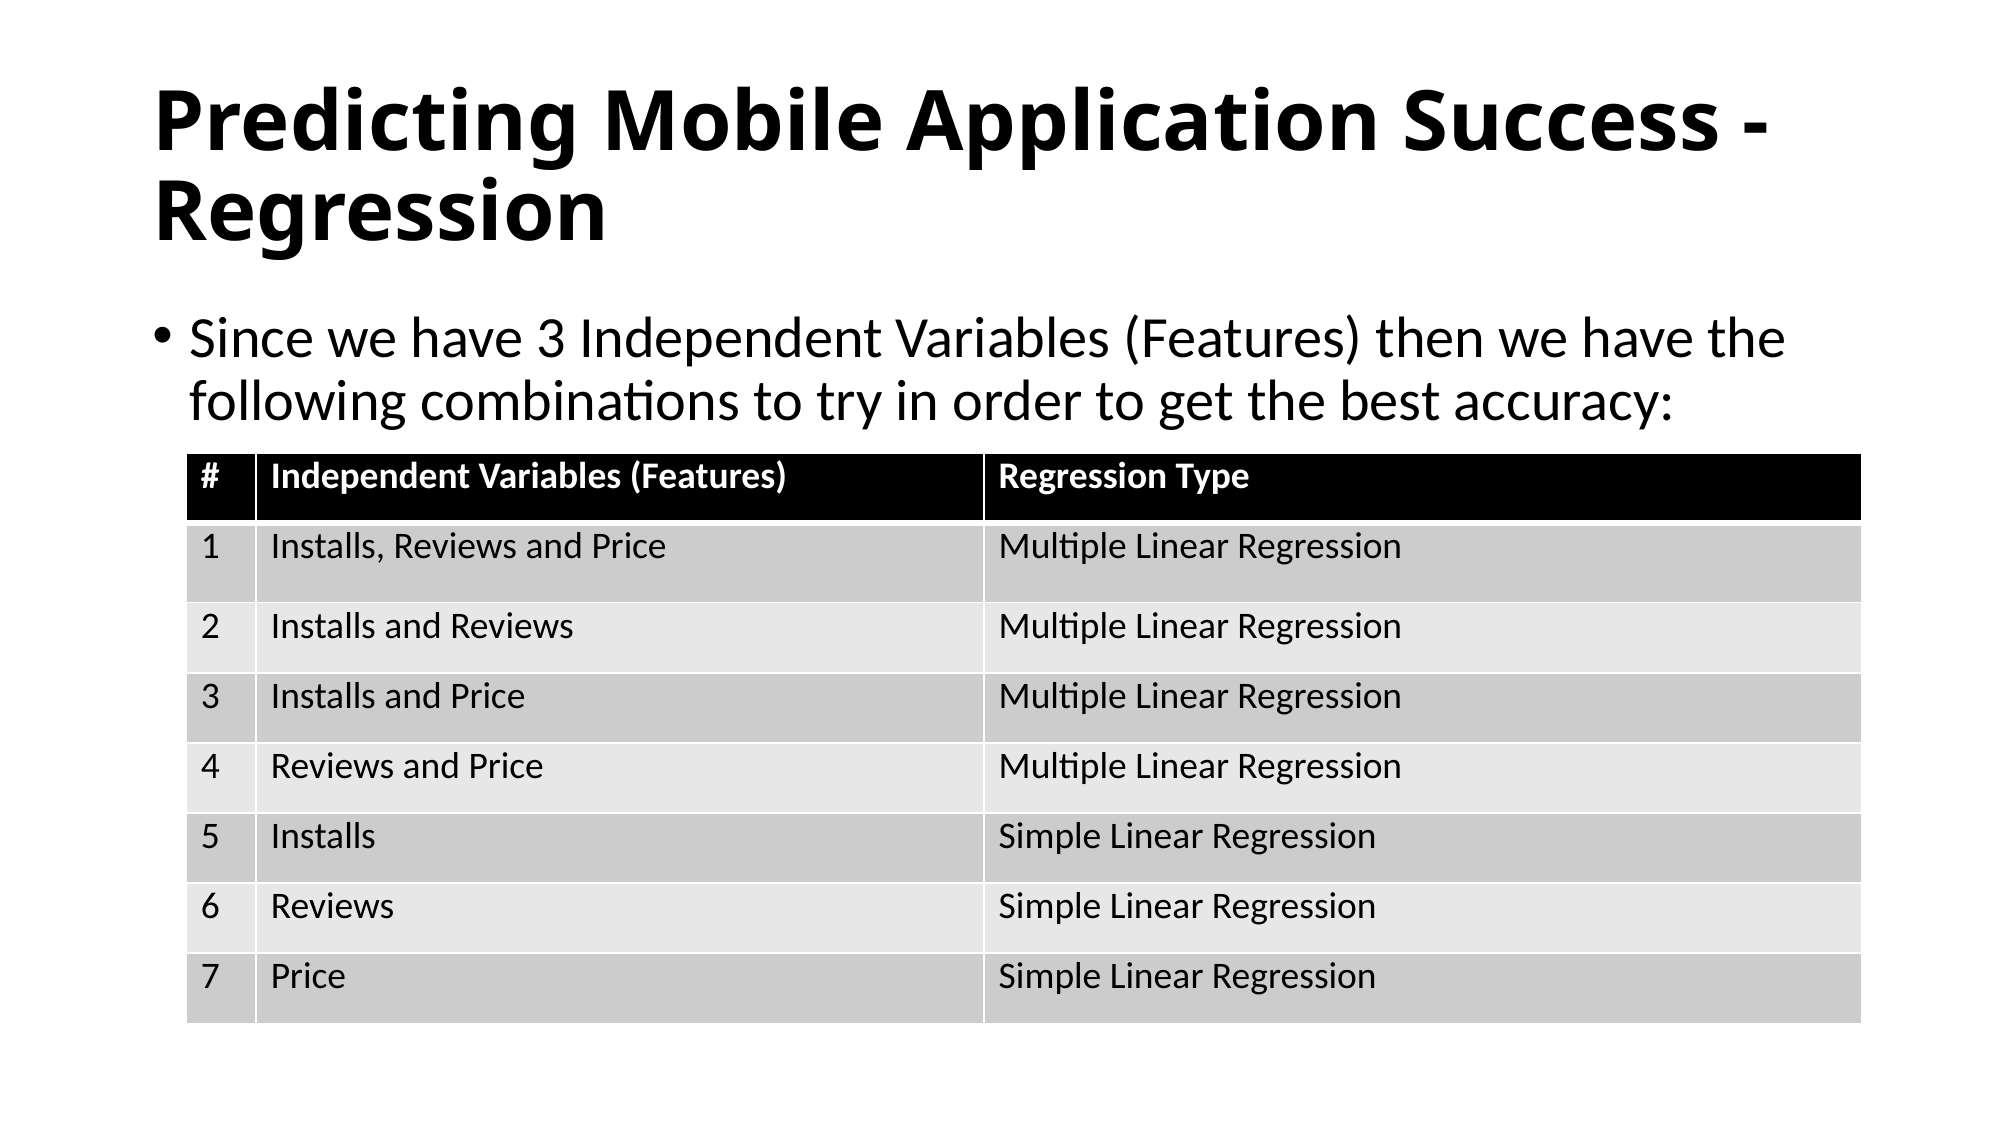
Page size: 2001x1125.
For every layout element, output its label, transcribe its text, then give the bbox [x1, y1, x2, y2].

table_cell 2 [187, 603, 255, 672]
table_cell Multiple Linear Regression [985, 674, 1861, 742]
table_cell Installs, Reviews and Price [257, 526, 983, 602]
title Predicting Mobile Application Success - Regression [137, 59, 1863, 278]
table_cell Installs [257, 814, 983, 882]
table_cell 1 [187, 526, 255, 602]
table_cell Installs and Price [257, 674, 983, 742]
table_cell Multiple Linear Regression [985, 603, 1861, 672]
table_cell 3 [187, 674, 255, 742]
table_header # [187, 454, 255, 520]
table_cell Multiple Linear Regression [985, 744, 1861, 812]
table_cell Reviews [257, 884, 983, 952]
table_header Independent Variables (Features) [257, 454, 983, 520]
table_cell Simple Linear Regression [985, 814, 1861, 882]
table_cell 6 [187, 884, 255, 952]
table_cell Simple Linear Regression [985, 884, 1861, 952]
table_cell 5 [187, 814, 255, 882]
table_cell 7 [187, 954, 255, 1023]
table_cell Reviews and Price [257, 744, 983, 812]
table_cell 4 [187, 744, 255, 812]
table_cell Simple Linear Regression [985, 954, 1861, 1023]
table_cell Price [257, 954, 983, 1023]
table_cell Installs and Reviews [257, 603, 983, 672]
table_cell Multiple Linear Regression [985, 526, 1861, 602]
table_header Regression Type [985, 454, 1861, 520]
list Since we have 3 Independent Variables (Features) then we have the following combinations to try in order to get the best accuracy: [137, 299, 1863, 1014]
